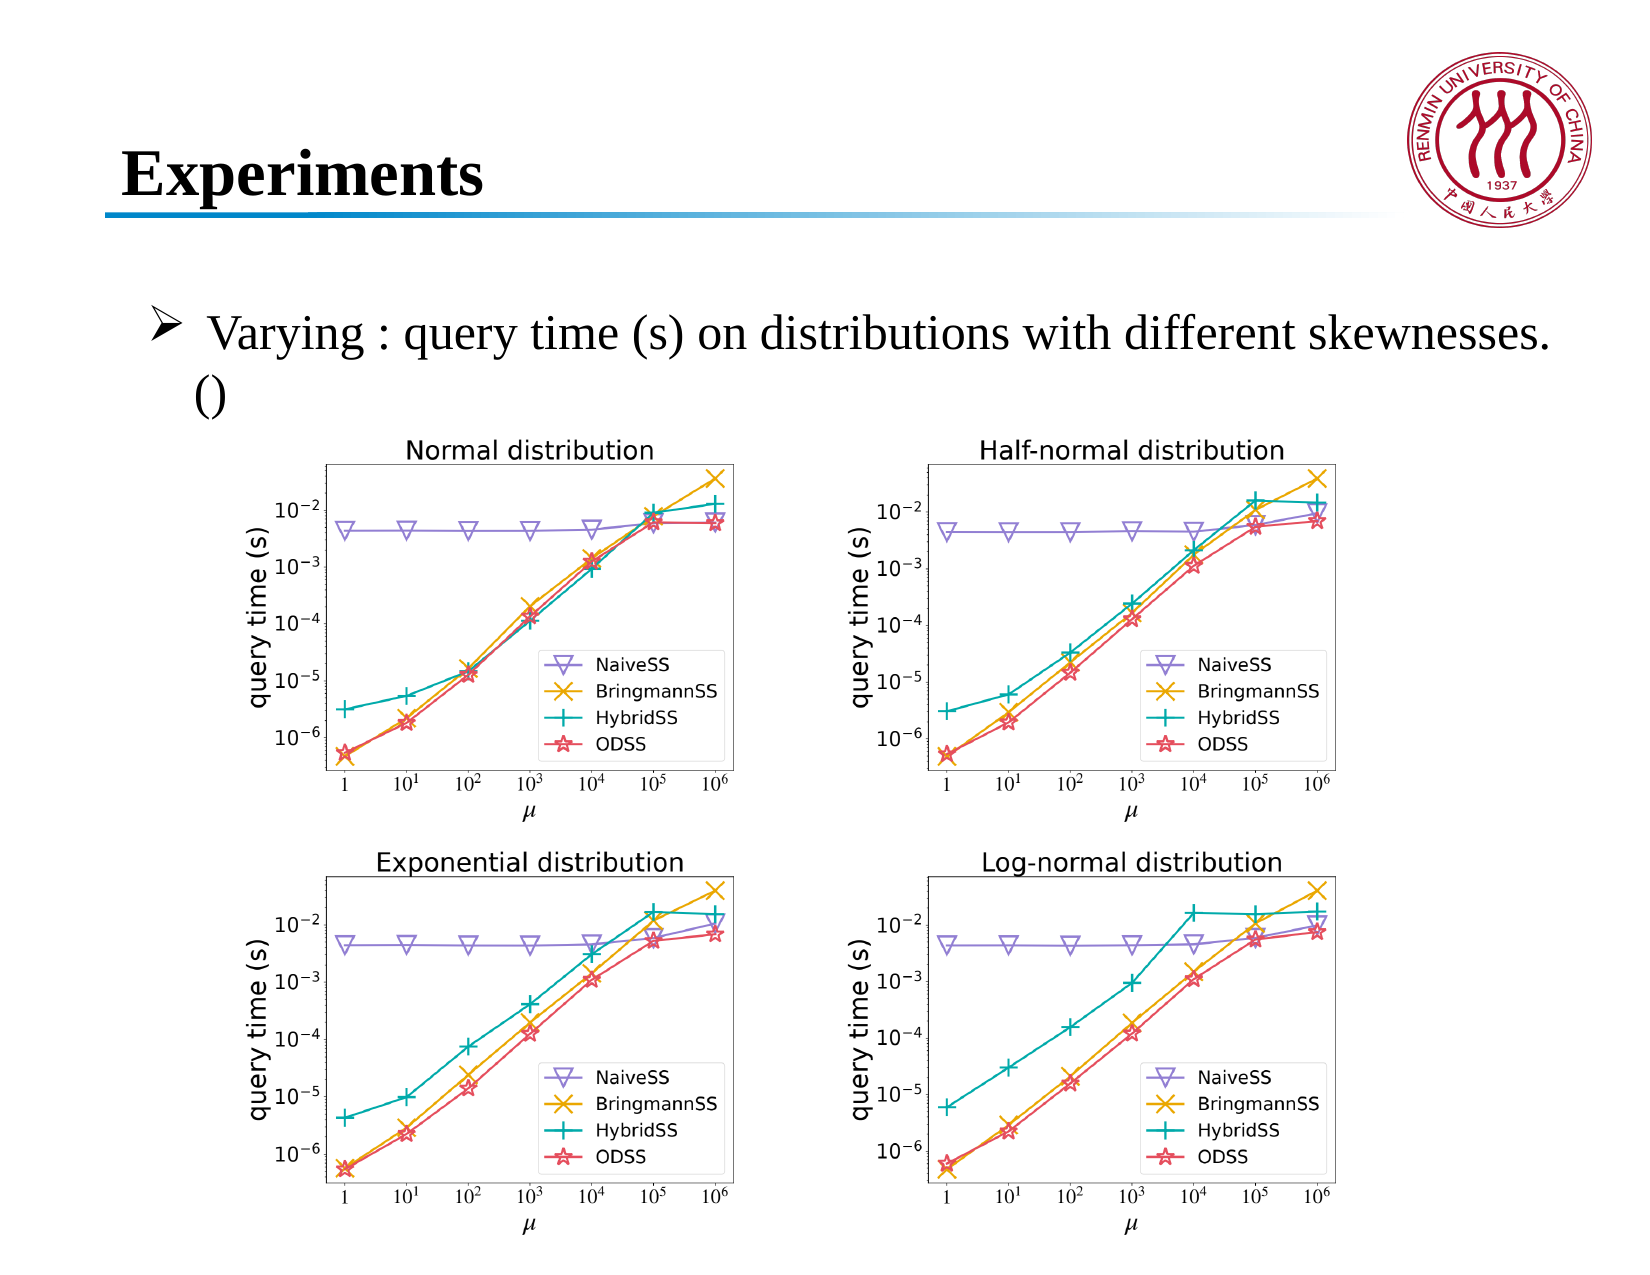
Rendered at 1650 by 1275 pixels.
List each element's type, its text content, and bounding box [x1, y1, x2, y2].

title Experiments [106, 120, 1355, 228]
picture [1407, 52, 1592, 228]
picture [231, 424, 748, 1250]
picture [833, 424, 1350, 1250]
